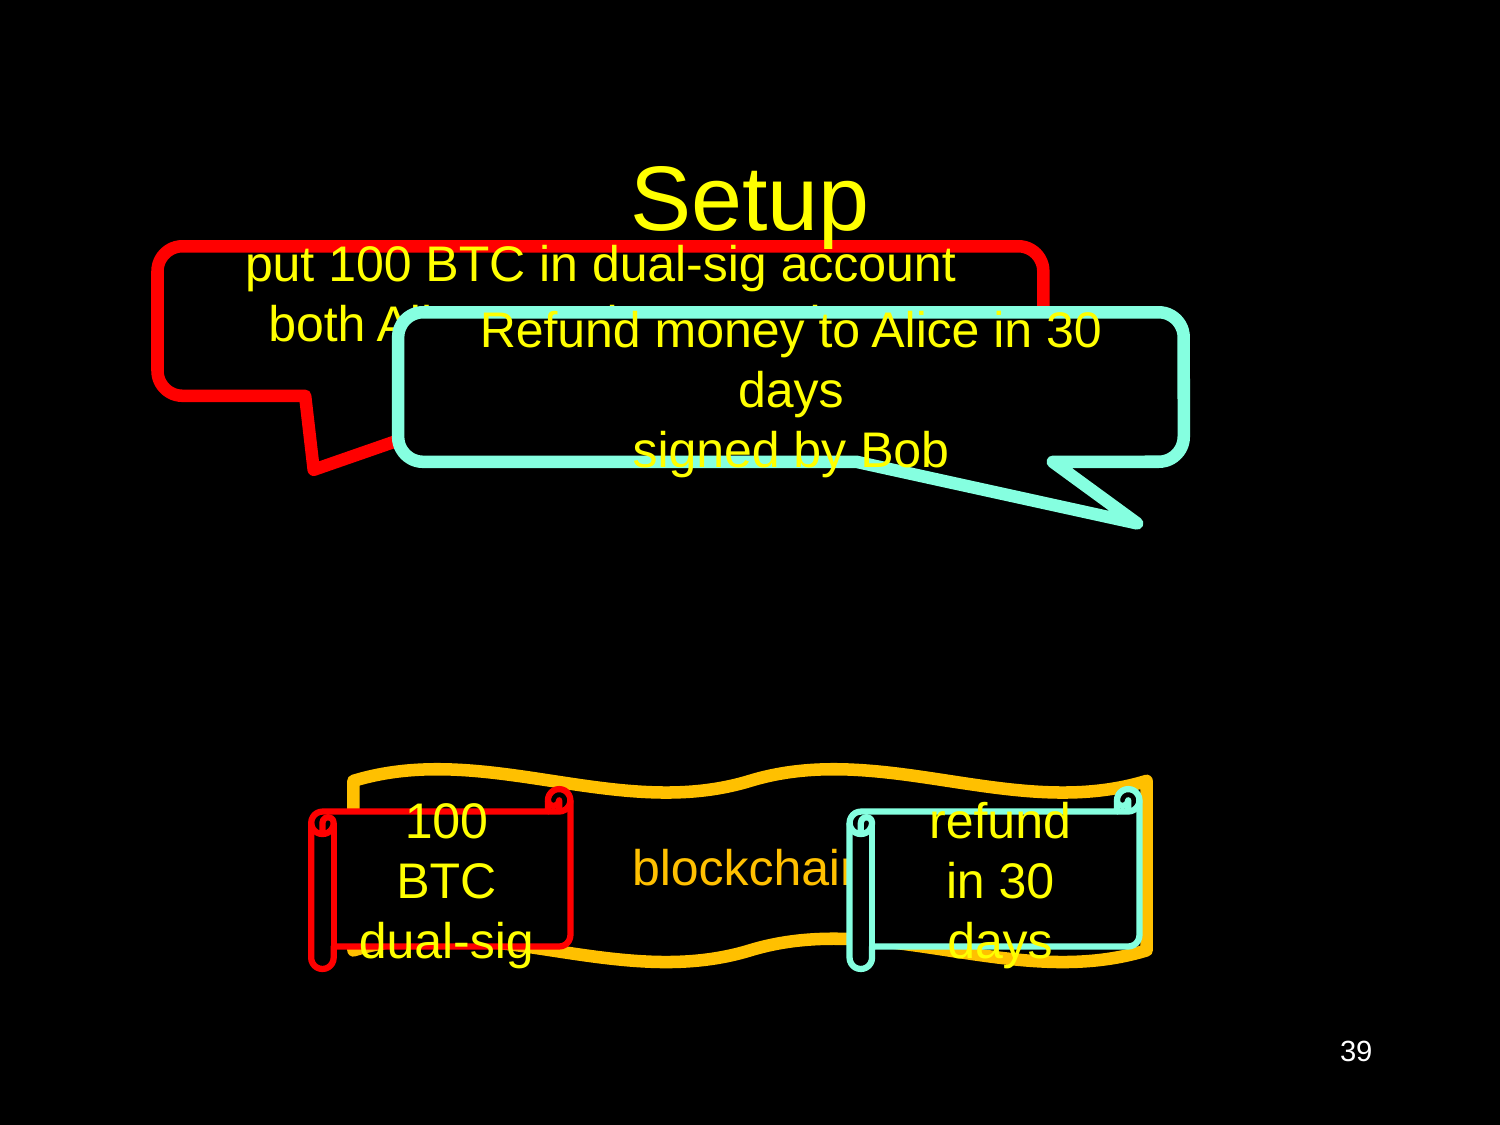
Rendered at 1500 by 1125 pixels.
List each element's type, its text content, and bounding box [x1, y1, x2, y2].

text_box Refund money to Alice in 30 days signed by Bob [398, 312, 1184, 423]
text_box blockchain [353, 769, 1147, 963]
text_box 100 BTC dual-sig [311, 789, 571, 969]
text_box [89, 424, 1410, 638]
slide_number 39 [1074, 1024, 1388, 1101]
text_box refund in 30 days [849, 789, 1140, 969]
title Setup [112, 99, 1388, 288]
text_box put 100 BTC in dual-sig account both Alice & Bob must sign to release [157, 288, 1044, 423]
